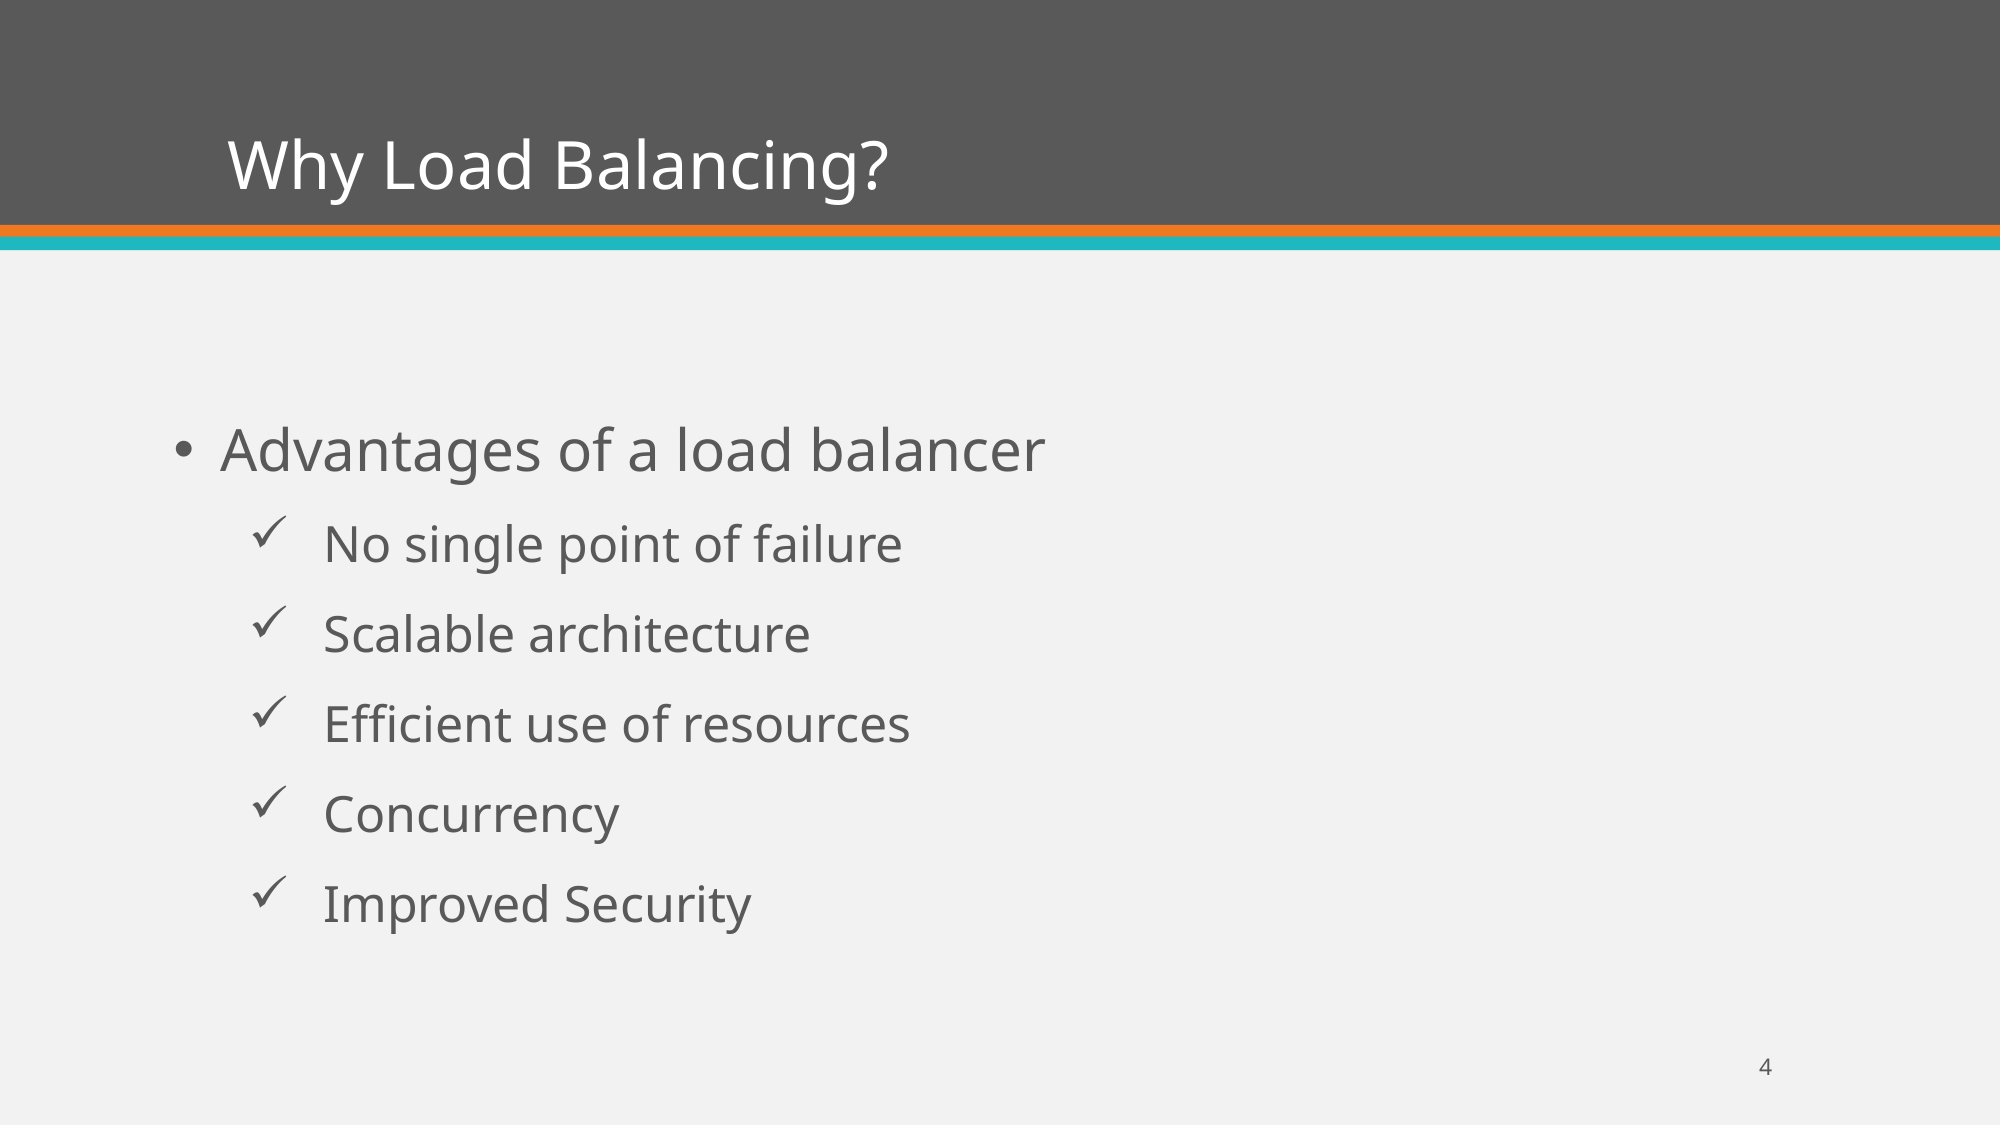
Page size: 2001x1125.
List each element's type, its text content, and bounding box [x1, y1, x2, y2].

slide_number 4 [1562, 1045, 1788, 1091]
title Why Load Balancing? [212, 41, 1788, 212]
text_box Advantages of a load balancer No single point of failure Scalable architecture Efficient use of resources Concurrency Improved Security [158, 300, 1866, 941]
